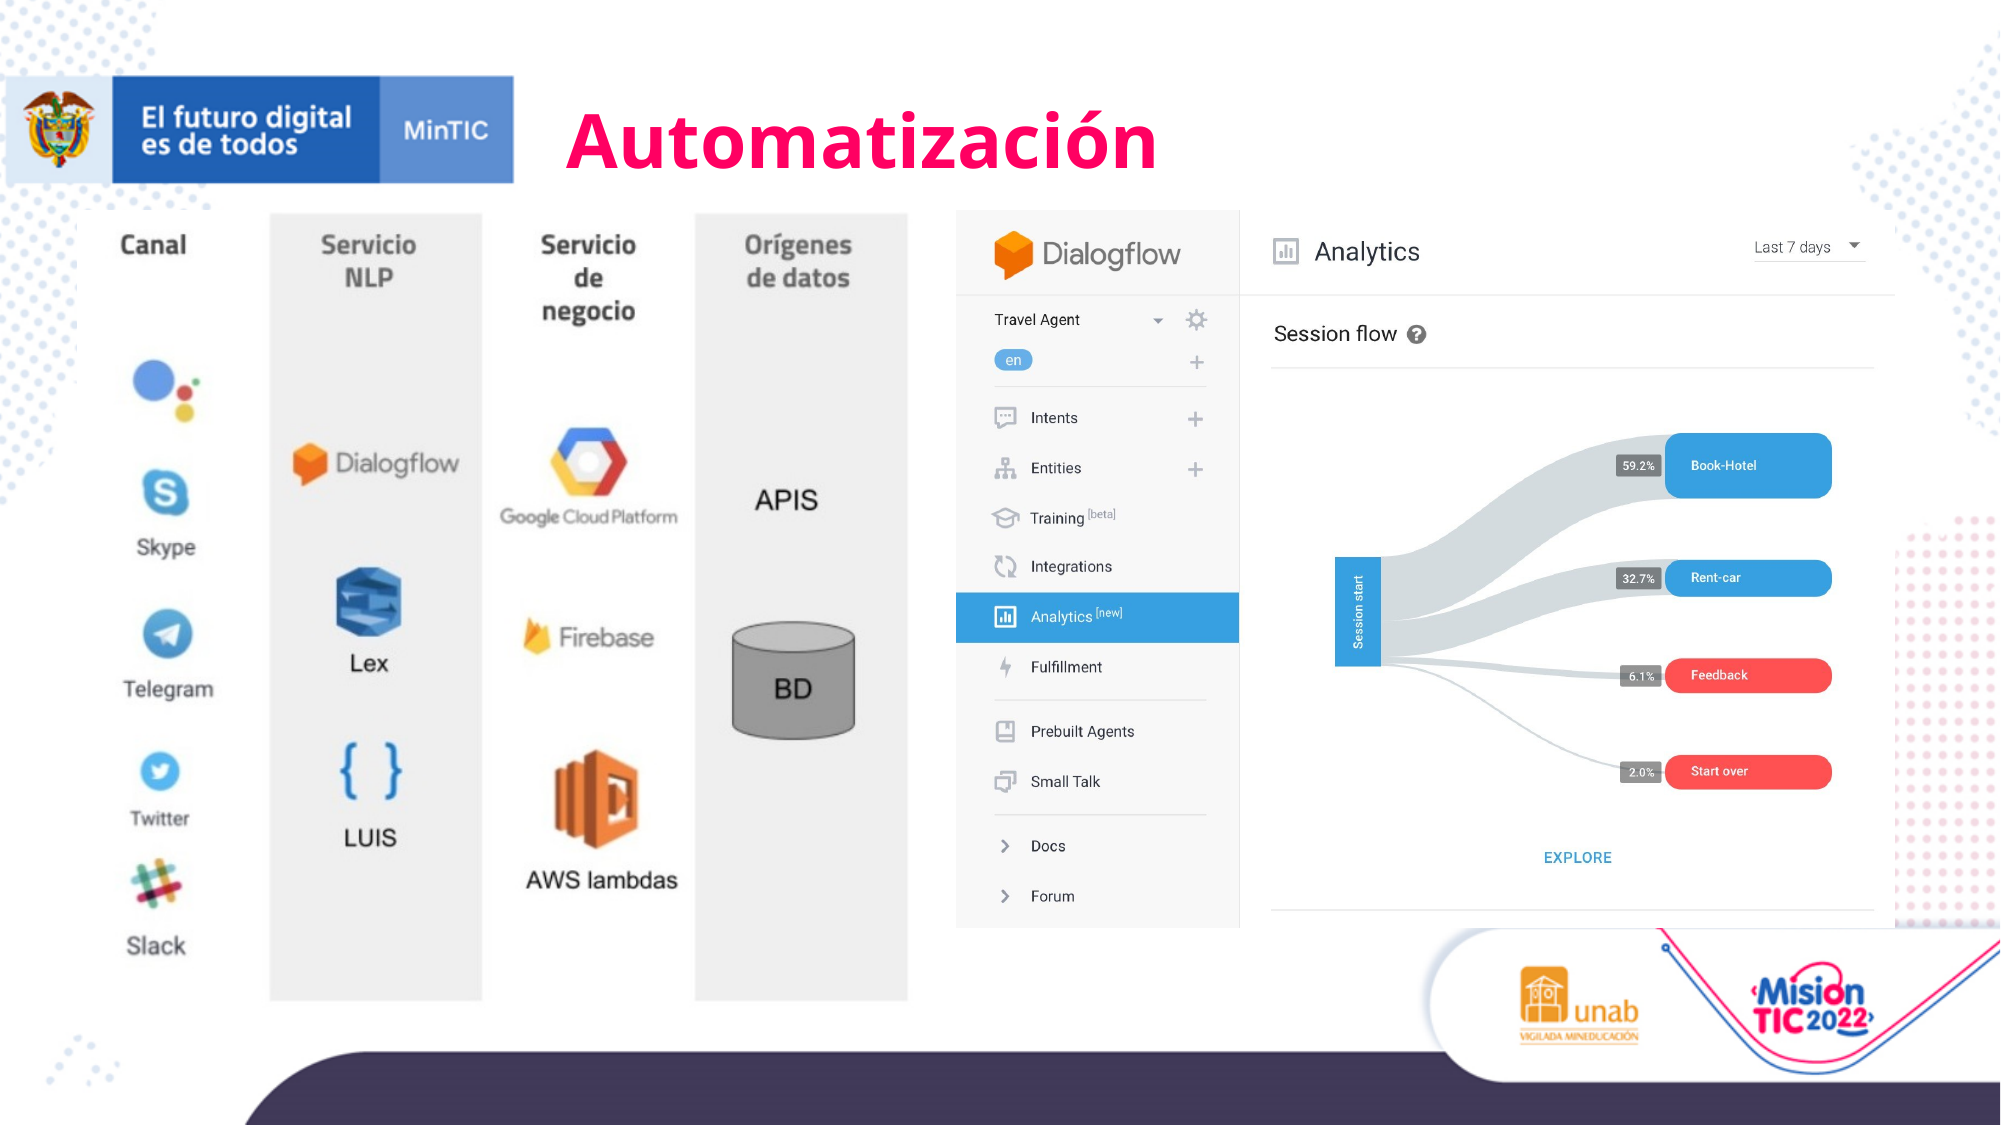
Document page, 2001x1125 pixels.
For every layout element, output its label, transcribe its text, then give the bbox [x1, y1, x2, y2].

picture [0, 0, 2001, 1125]
text_box Automatización [551, 86, 1237, 191]
